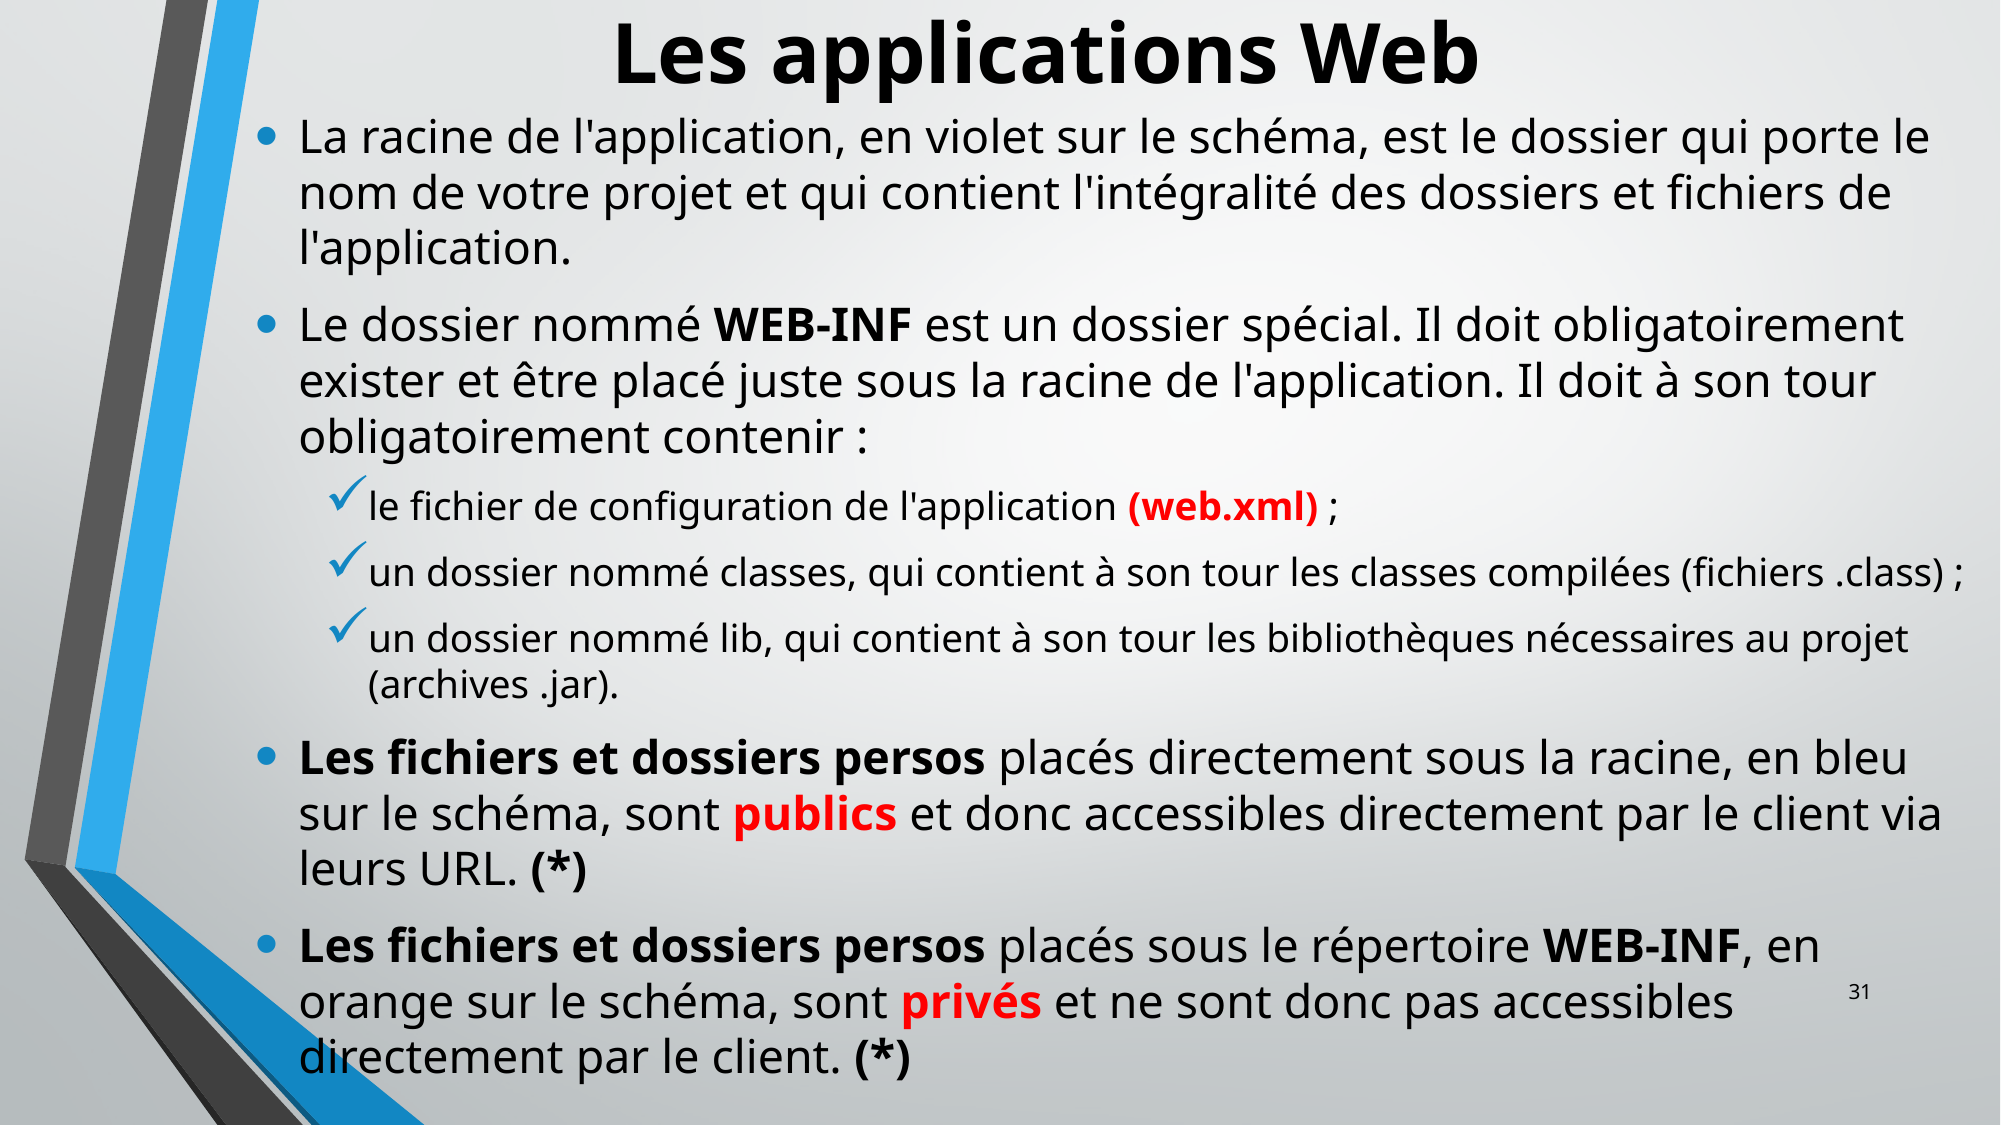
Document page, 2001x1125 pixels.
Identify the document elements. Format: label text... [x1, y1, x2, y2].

title Les applications Web [225, 0, 1869, 131]
list La racine de l'application, en violet sur le schéma, est le dossier qui porte le nom de votre projet et qui contient l'intégralité des dossiers et fichiers de l'application. Le dossier nommé WEB-INF est un dossier spécial. Il doit obligatoirement exister et être placé juste sous la racine de l'application. Il doit à son tour obligatoirement contenir : le fichier de configuration de l'application (web.xml) ; un dossier nommé classes, qui contient à son tour les classes compilées (fichiers .class) ; un dossier nommé lib, qui contient à son tour les bibliothèques nécessaires au projet (archives .jar). Les fichiers et dossiers persos placés directement sous la racine, en bleu sur le schéma, sont publics et donc accessibles directement par le client via leurs URL. (*) Les fichiers et dossiers persos placés sous le répertoire WEB-INF, en orange sur le schéma, sont privés et ne sont donc pas accessibles directement par le client. (*) [239, 91, 2000, 1100]
slide_number 31 [1796, 962, 1887, 1023]
